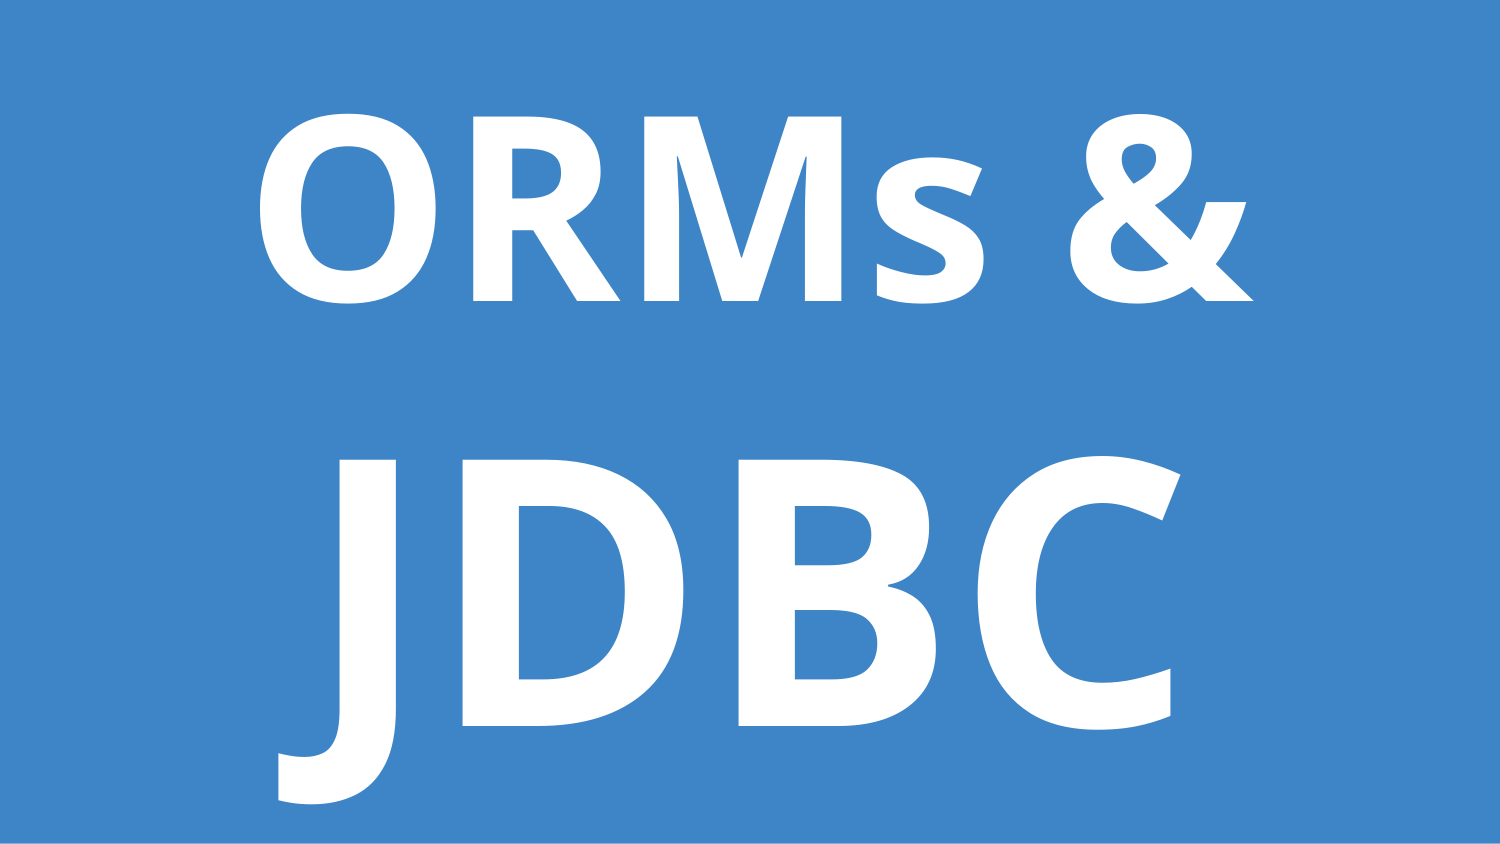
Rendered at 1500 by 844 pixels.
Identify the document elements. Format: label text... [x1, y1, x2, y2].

title ORMs & JDBC [0, 0, 1500, 844]
